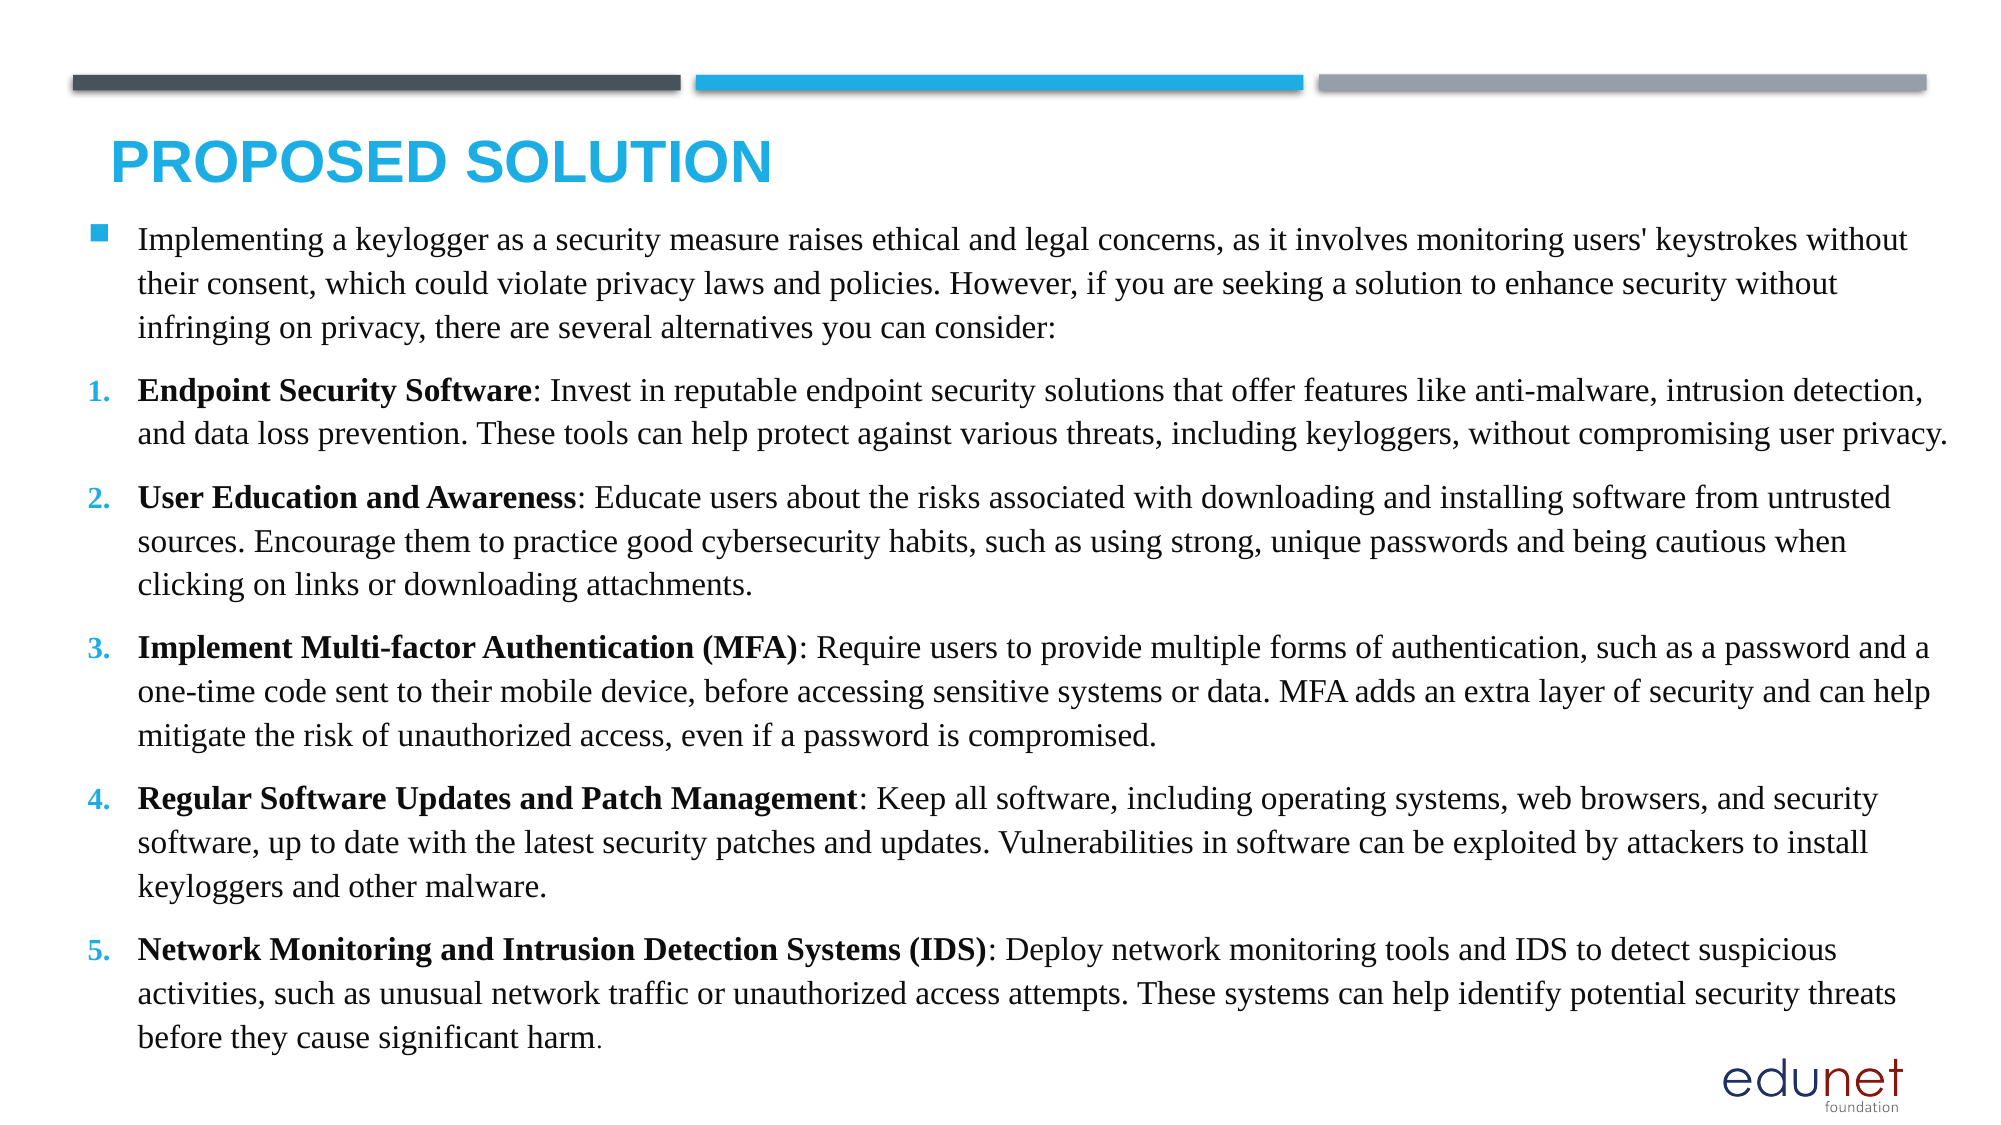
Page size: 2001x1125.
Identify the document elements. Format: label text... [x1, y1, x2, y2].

list Implementing a keylogger as a security measure raises ethical and legal concerns, as it involves monitoring users' keystrokes without their consent, which could violate privacy laws and policies. However, if you are seeking a solution to enhance security without infringing on privacy, there are several alternatives you can consider: Endpoint Security Software: Invest in reputable endpoint security solutions that offer features like anti-malware, intrusion detection, and data loss prevention. These tools can help protect against various threats, including keyloggers, without compromising user privacy. User Education and Awareness: Educate users about the risks associated with downloading and installing software from untrusted sources. Encourage them to practice good cybersecurity habits, such as using strong, unique passwords and being cautious when clicking on links or downloading attachments. Implement Multi-factor Authentication (MFA): Require users to provide multiple forms of authentication, such as a password and a one-time code sent to their mobile device, before accessing sensitive systems or data. MFA adds an extra layer of security and can help mitigate the risk of unauthorized access, even if a password is compromised. Regular Software Updates and Patch Management: Keep all software, including operating systems, web browsers, and security software, up to date with the latest security patches and updates. Vulnerabilities in software can be exploited by attackers to install keyloggers and other malware. Network Monitoring and Intrusion Detection Systems (IDS): Deploy network monitoring tools and IDS to detect suspicious activities, such as unusual network traffic or unauthorized access attempts. These systems can help identify potential security threats before they cause significant harm. [72, 178, 1978, 1091]
picture [1719, 1091, 1905, 1116]
title Proposed Solution [95, 115, 1905, 178]
